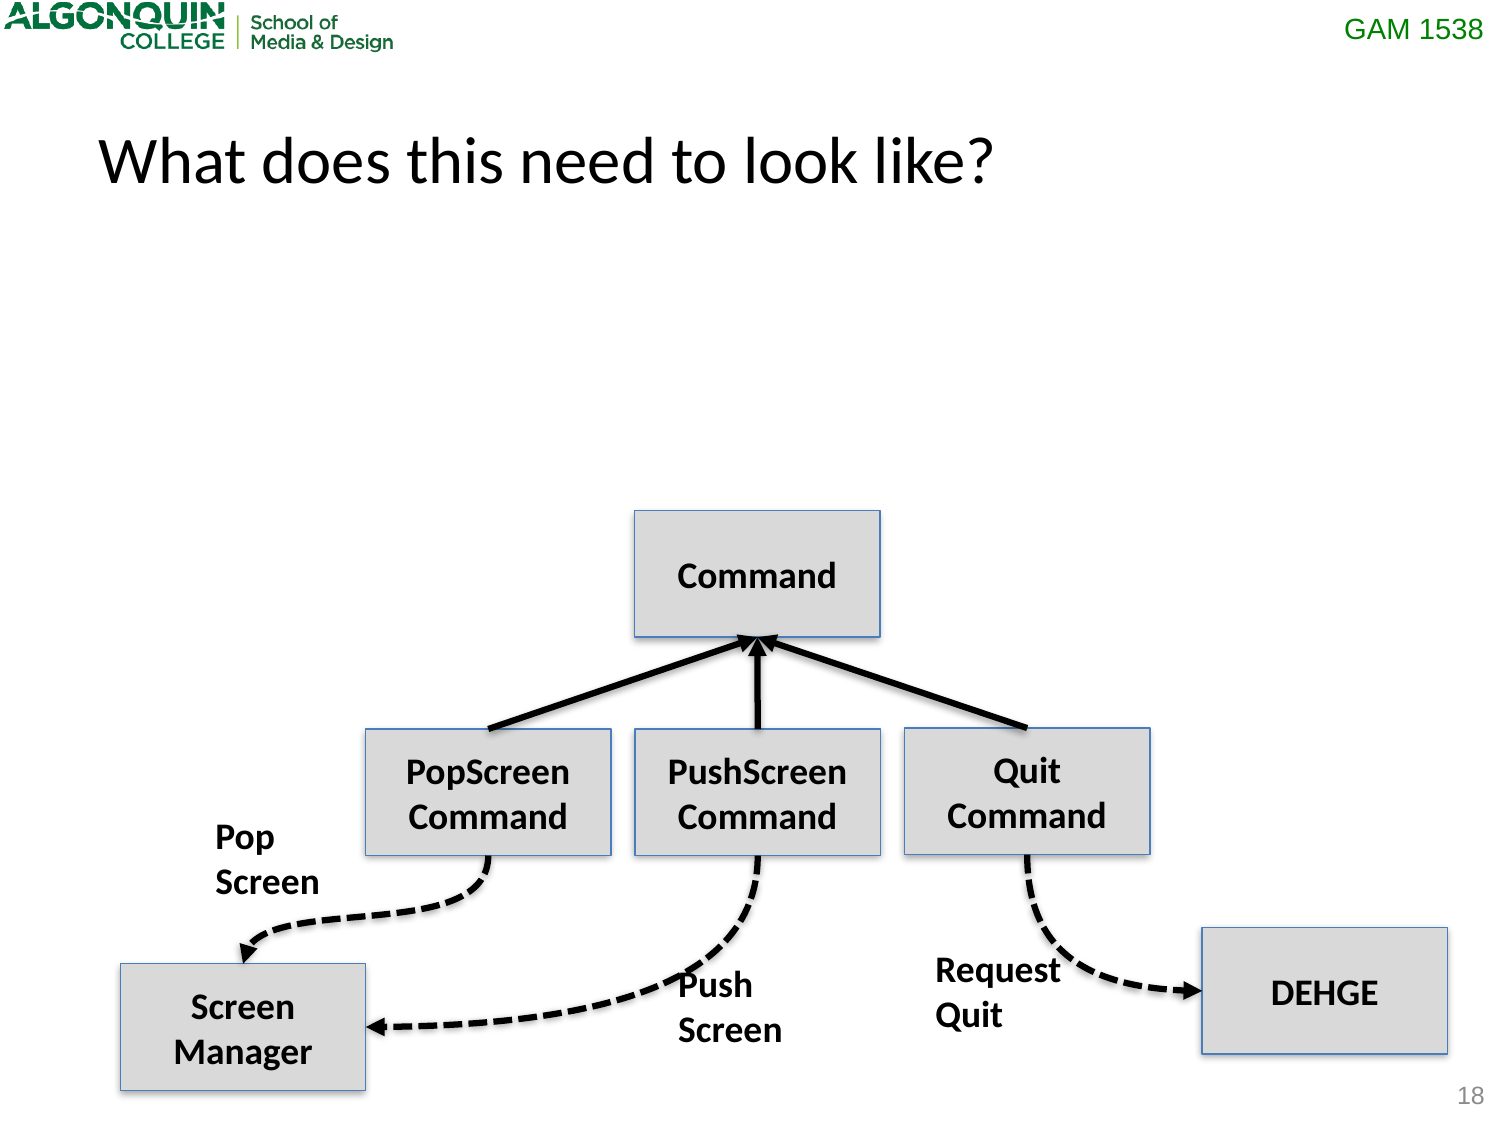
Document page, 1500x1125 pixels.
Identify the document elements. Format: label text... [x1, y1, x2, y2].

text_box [1046, 835, 1184, 1011]
text_box What does this need to look like? [83, 109, 1434, 204]
slide_number 18 [1149, 1065, 1500, 1125]
text_box Quit Command [904, 727, 1151, 855]
text_box Request Quit [920, 937, 1086, 1043]
picture [0, 0, 399, 54]
text_box PopScreen Command [365, 728, 612, 856]
text_box Pop Screen [200, 804, 306, 910]
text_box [475, 745, 648, 1125]
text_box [488, 637, 754, 730]
text_box DEHGE [1201, 927, 1448, 1055]
text_box Screen Manager [120, 963, 366, 1091]
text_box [757, 637, 1028, 729]
text_box Command [634, 510, 881, 635]
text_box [311, 786, 421, 1033]
text_box PushScreen Command [634, 738, 881, 856]
text_box Push Screen [663, 952, 829, 1058]
